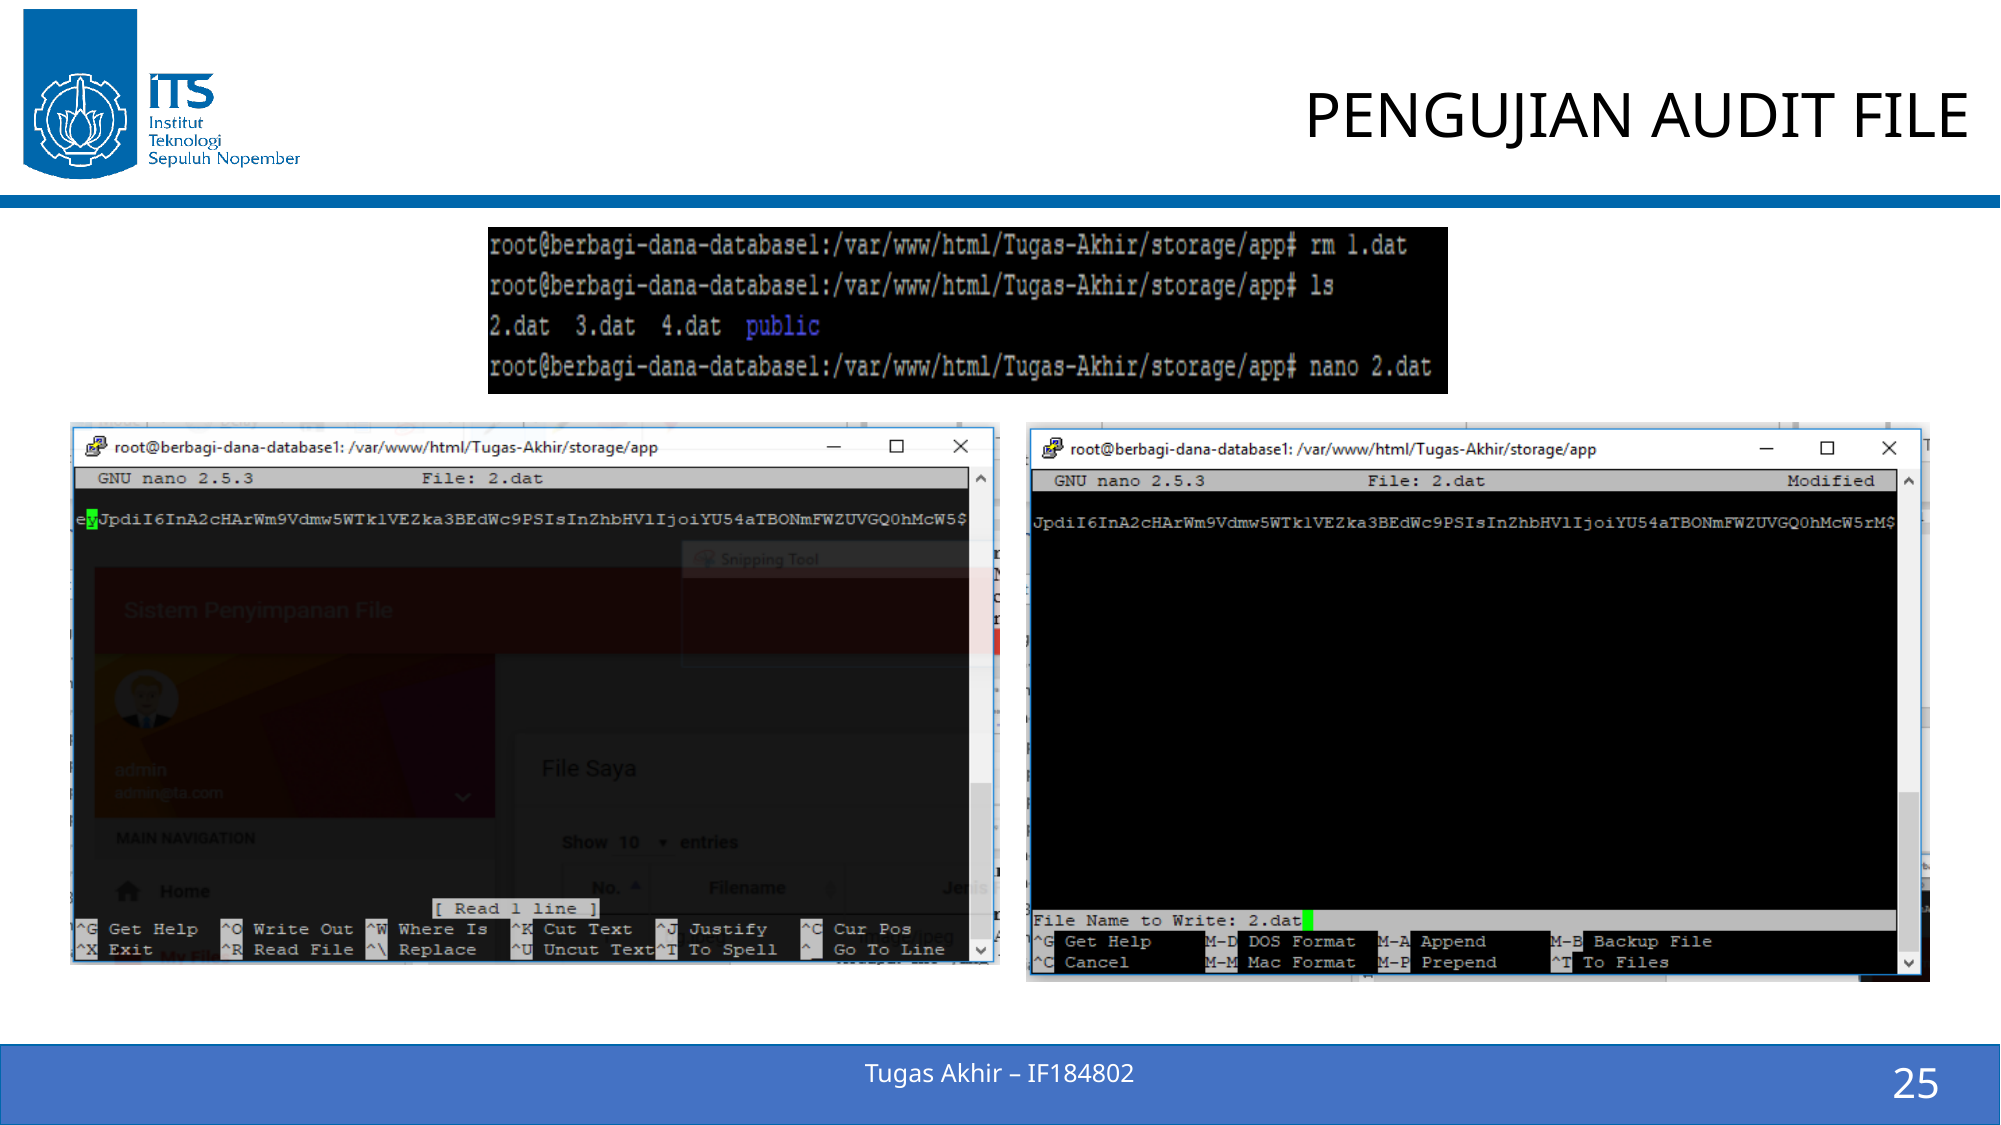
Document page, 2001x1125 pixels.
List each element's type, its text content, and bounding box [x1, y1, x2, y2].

picture [70, 422, 1001, 965]
text_box [0, 1044, 2000, 1125]
slide_number 25 [1505, 1055, 1956, 1116]
picture [488, 227, 1448, 395]
title PENGUJIAN AUDIT FILE [308, 31, 1987, 158]
footer Tugas Akhir – IF184802 [662, 1042, 1338, 1103]
picture [13, 0, 308, 189]
picture [1025, 422, 1930, 982]
